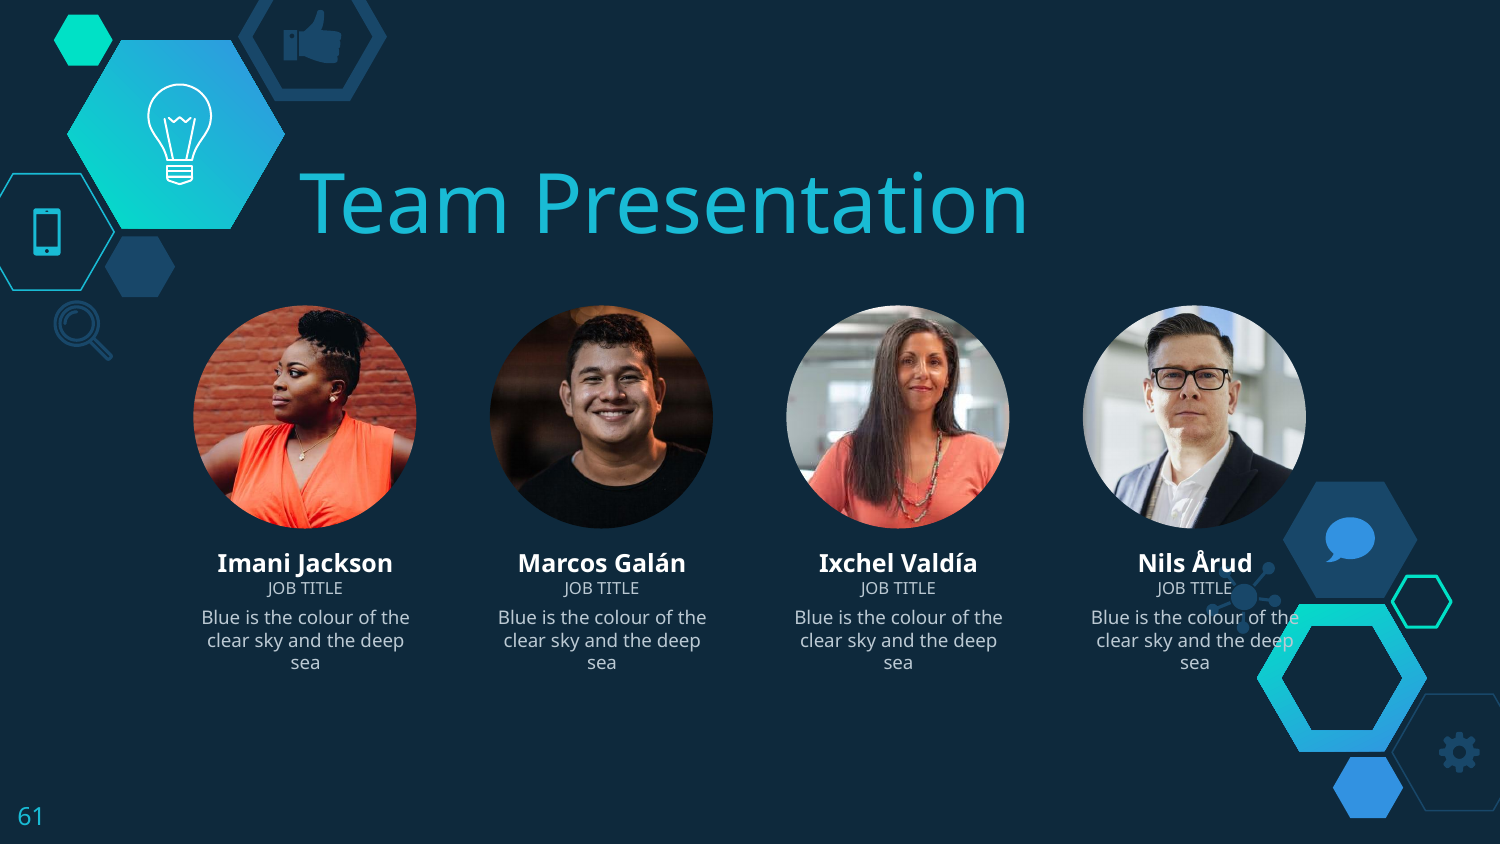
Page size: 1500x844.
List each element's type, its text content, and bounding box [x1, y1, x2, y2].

picture [193, 305, 417, 529]
text_box Marcos Galán JOB TITLE Blue is the colour of the clear sky and the deep sea [490, 547, 714, 658]
picture [1082, 305, 1307, 529]
picture [786, 305, 1010, 529]
picture [489, 305, 714, 529]
slide_number 61 [2, 785, 93, 844]
text_box Nils Årud JOB TITLE Blue is the colour of the clear sky and the deep sea [1083, 547, 1307, 658]
text_box Imani Jackson JOB TITLE Blue is the colour of the clear sky and the deep sea [194, 547, 418, 658]
title Team Presentation [284, 134, 1096, 241]
text_box Ixchel Valdía JOB TITLE Blue is the colour of the clear sky and the deep sea [787, 547, 1011, 658]
